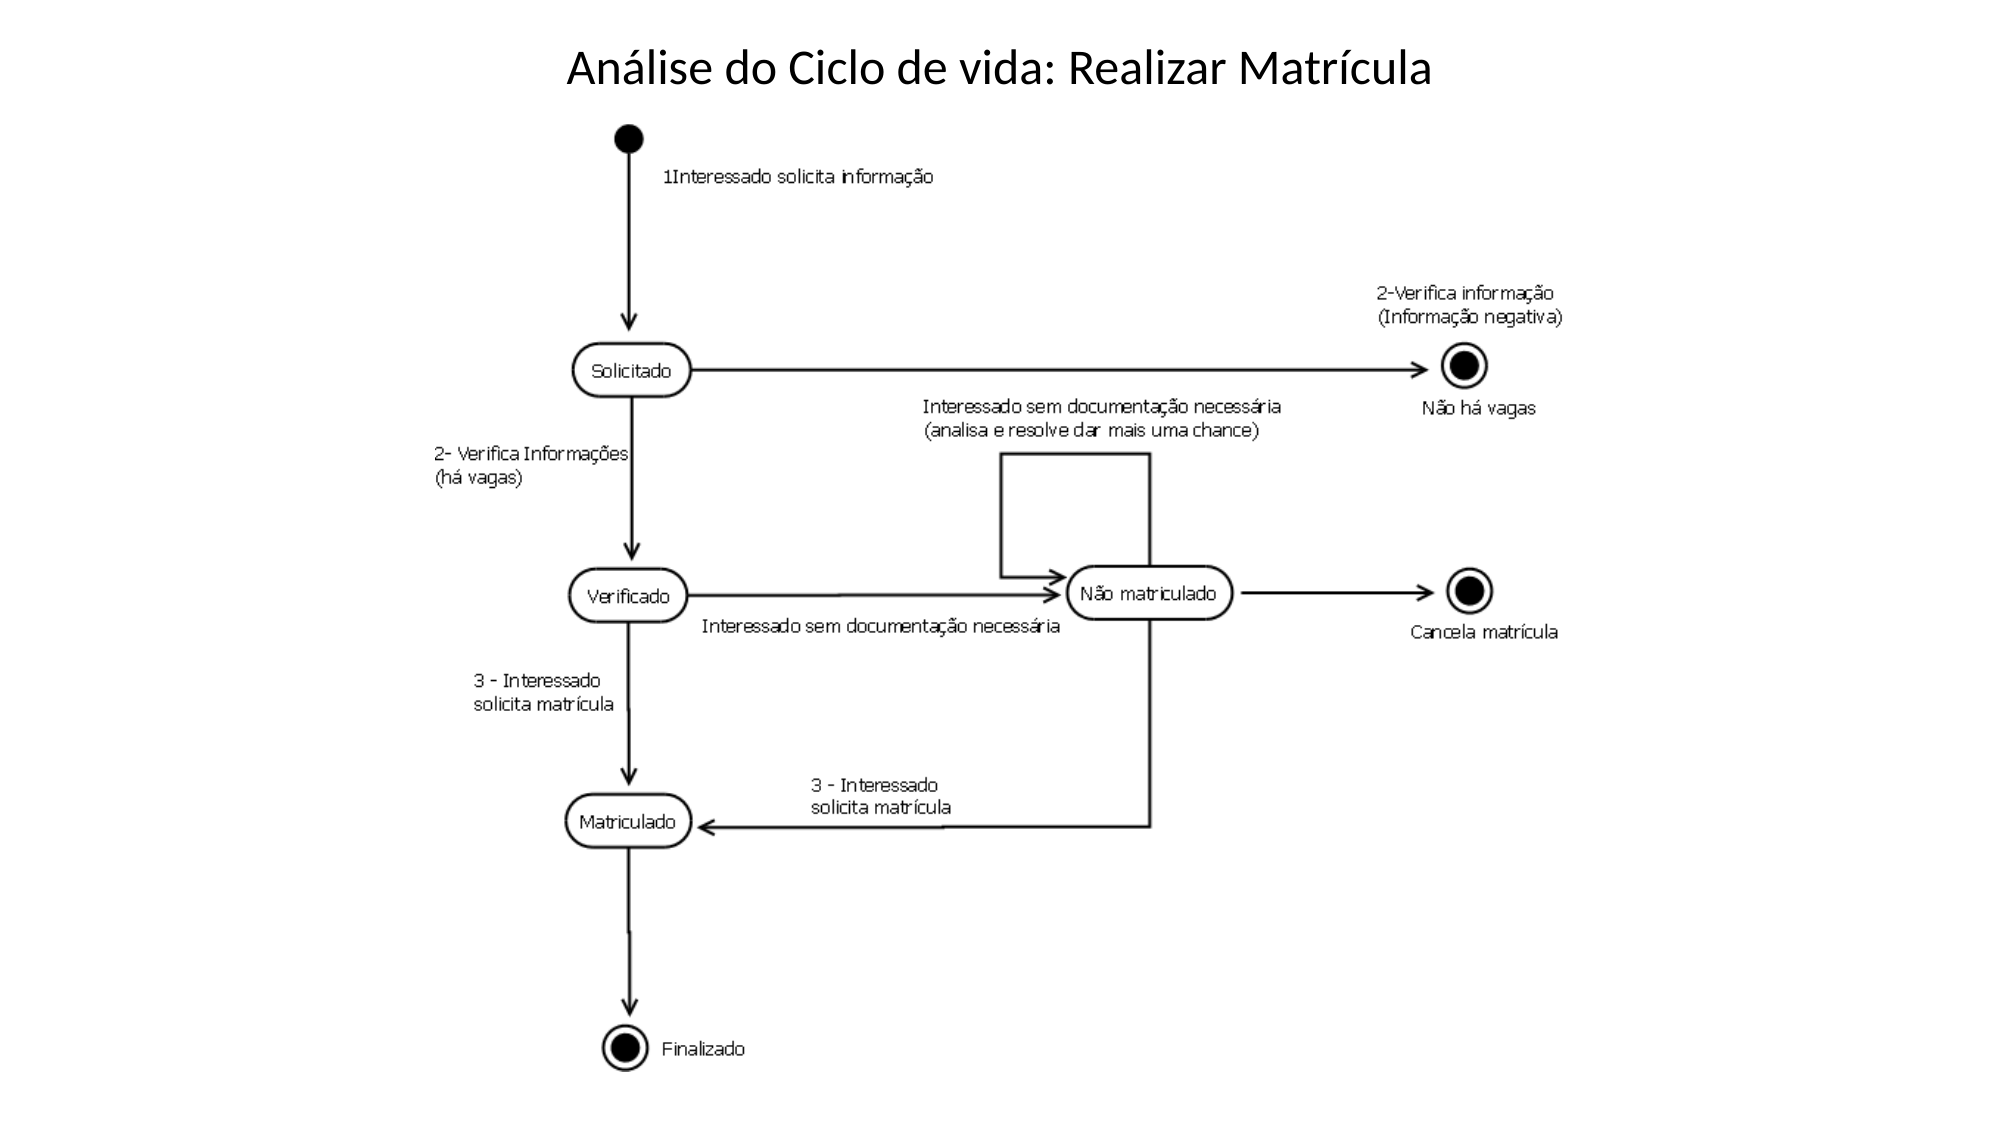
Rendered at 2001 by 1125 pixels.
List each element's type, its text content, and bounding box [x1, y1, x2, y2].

text_box Análise do Ciclo de vida: Realizar Matrícula [422, 26, 1577, 102]
picture [434, 123, 1565, 1073]
